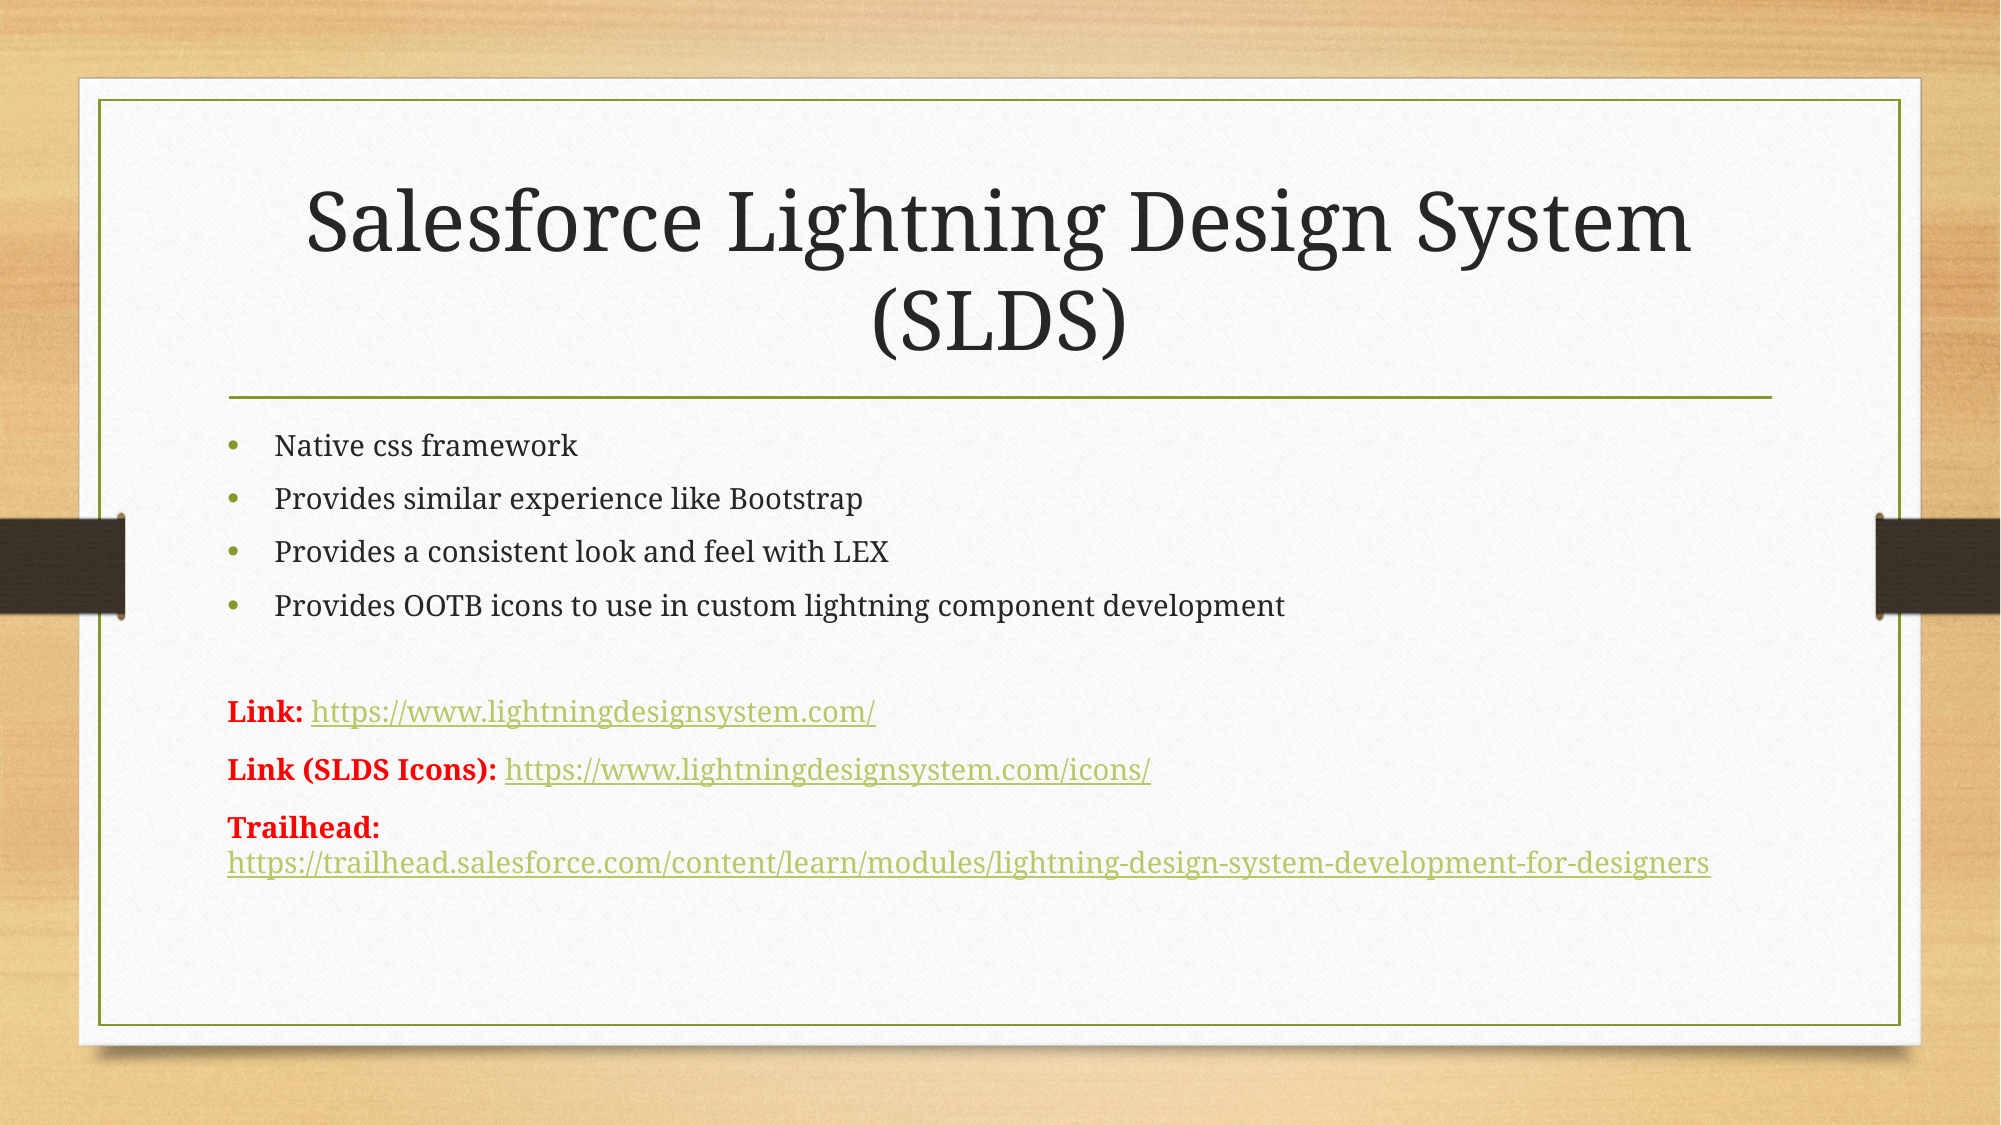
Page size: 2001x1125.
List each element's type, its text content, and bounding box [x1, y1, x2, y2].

title Salesforce Lightning Design System (SLDS) [212, 161, 1788, 375]
list Native css framework Provides similar experience like Bootstrap Provides a consistent look and feel with LEX Provides OOTB icons to use in custom lightning component development Link: https://www.lightningdesignsystem.com/ Link (SLDS Icons): https://www.lightningdesignsystem.com/icons/ Trailhead: https://trailhead.salesforce.com/content/learn/modules/lightning-design-system-development-for-designers [212, 419, 1788, 964]
picture [0, 0, 2001, 1125]
